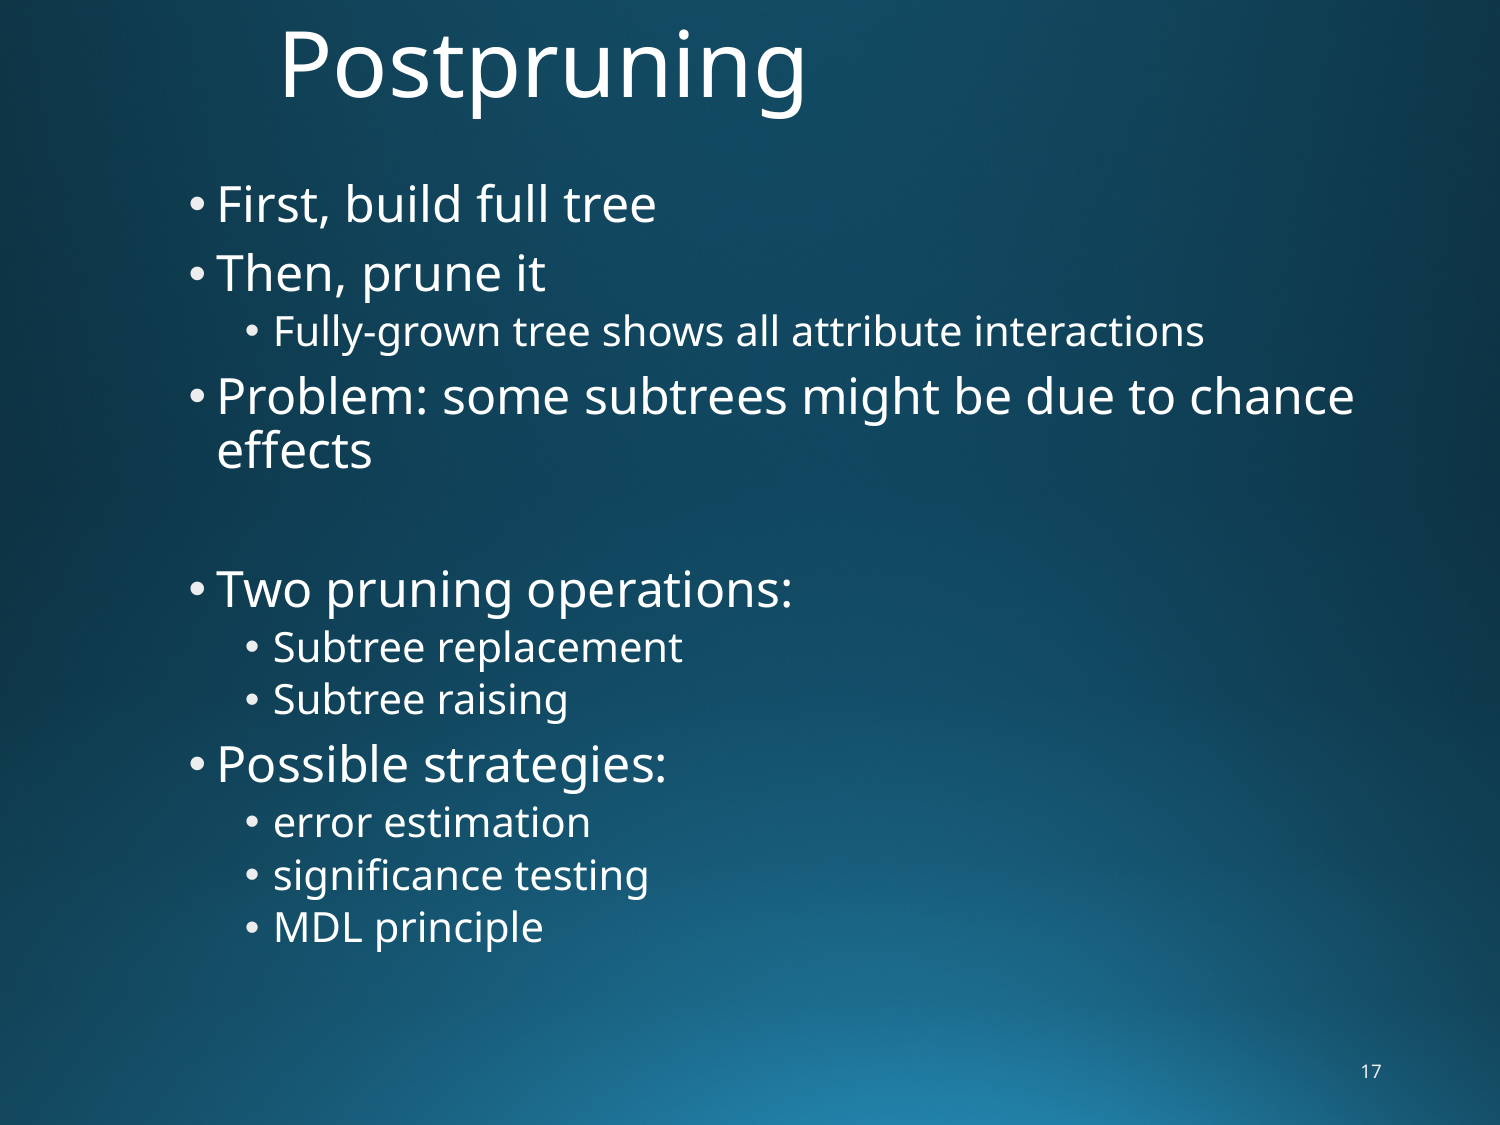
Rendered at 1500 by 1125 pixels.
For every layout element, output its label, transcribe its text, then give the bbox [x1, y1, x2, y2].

slide_number 17 [1059, 1042, 1397, 1103]
title Postpruning [262, 0, 1500, 148]
list First, build full tree Then, prune it Fully-grown tree shows all attribute interactions Problem: some subtrees might be due to chance effects Two pruning operations: Subtree replacement Subtree raising Possible strategies: error estimation significance testing MDL principle [173, 171, 1500, 960]
picture [0, 0, 1500, 1125]
